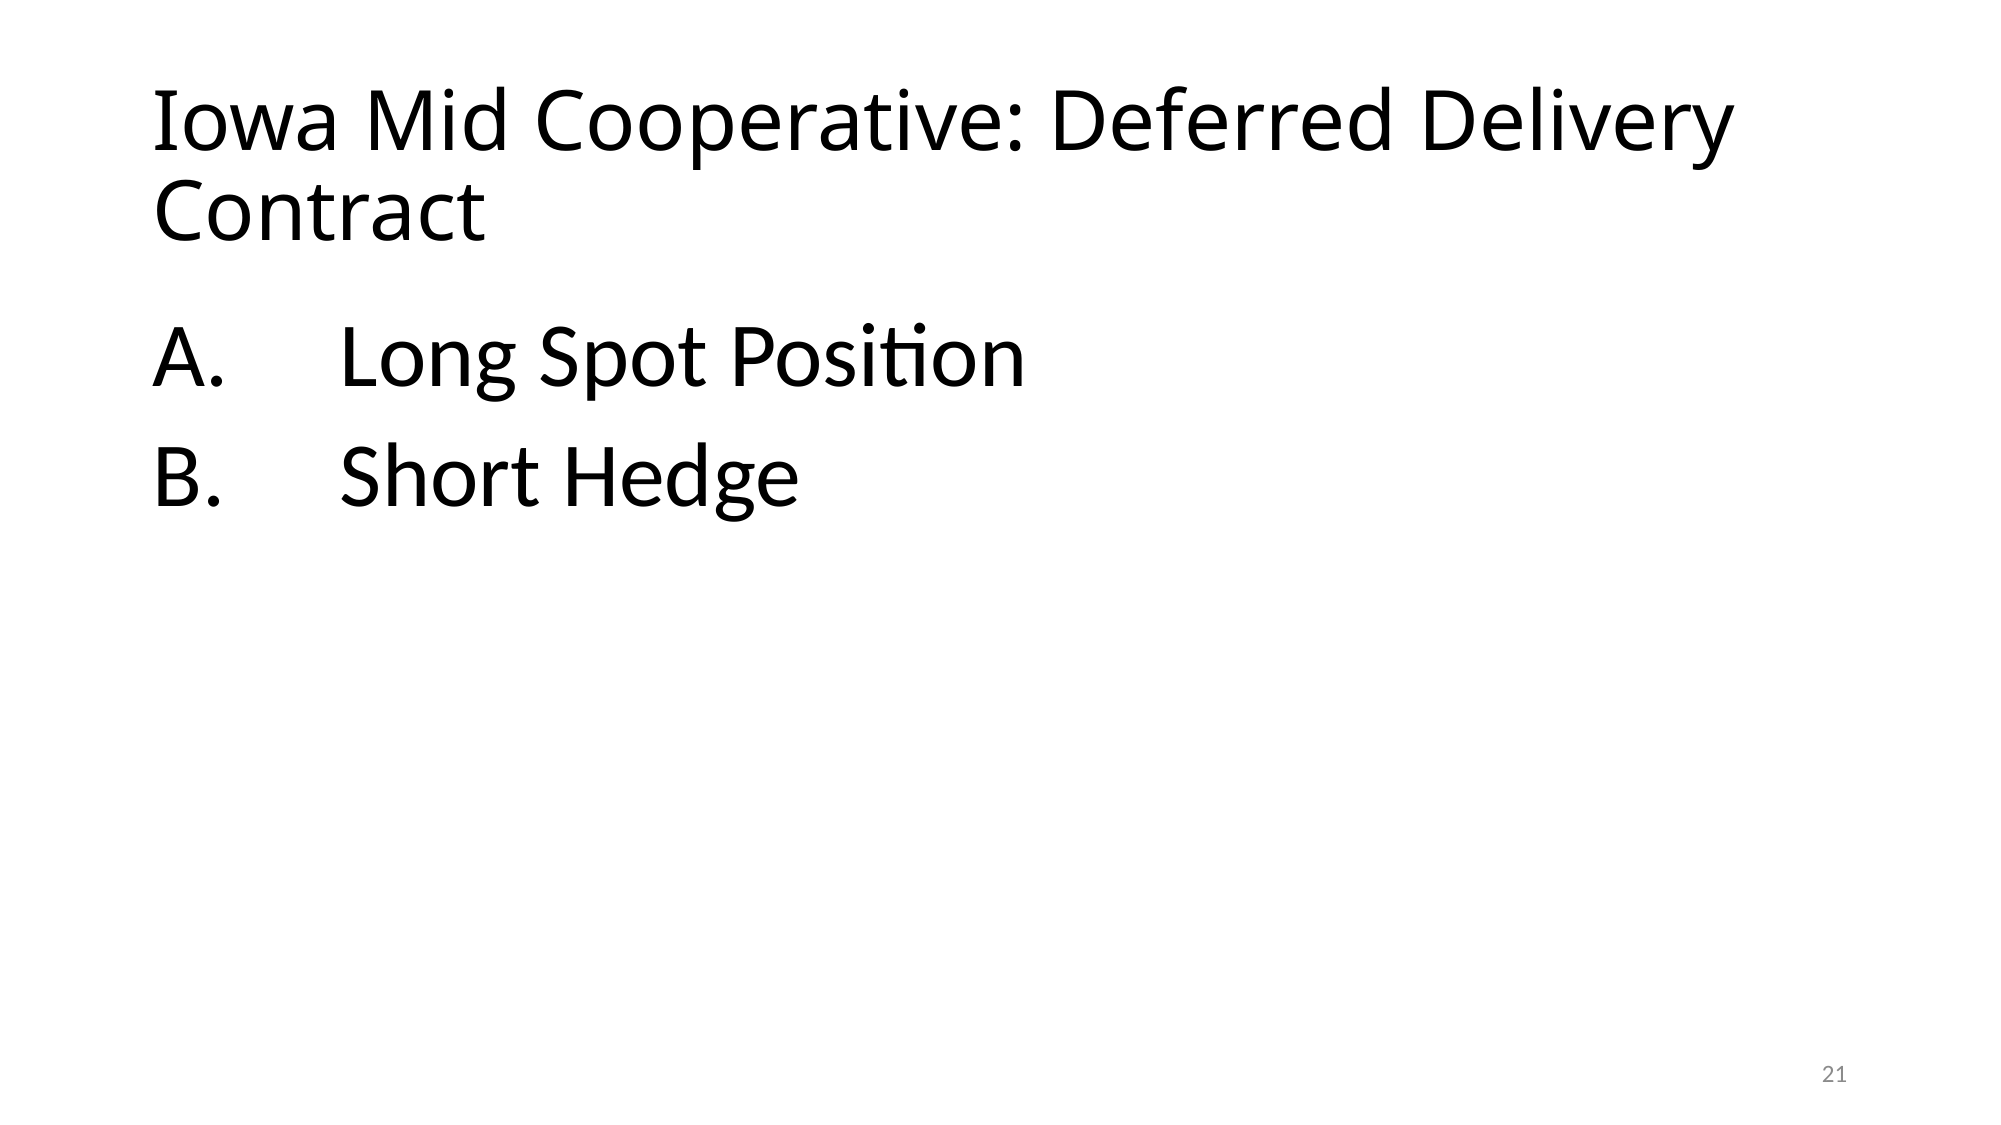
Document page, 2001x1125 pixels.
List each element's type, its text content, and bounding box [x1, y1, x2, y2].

list Long Spot Position Short Hedge [137, 299, 1863, 1014]
slide_number 21 [1412, 1042, 1863, 1103]
title Iowa Mid Cooperative: Deferred Delivery Contract [137, 59, 1863, 278]
